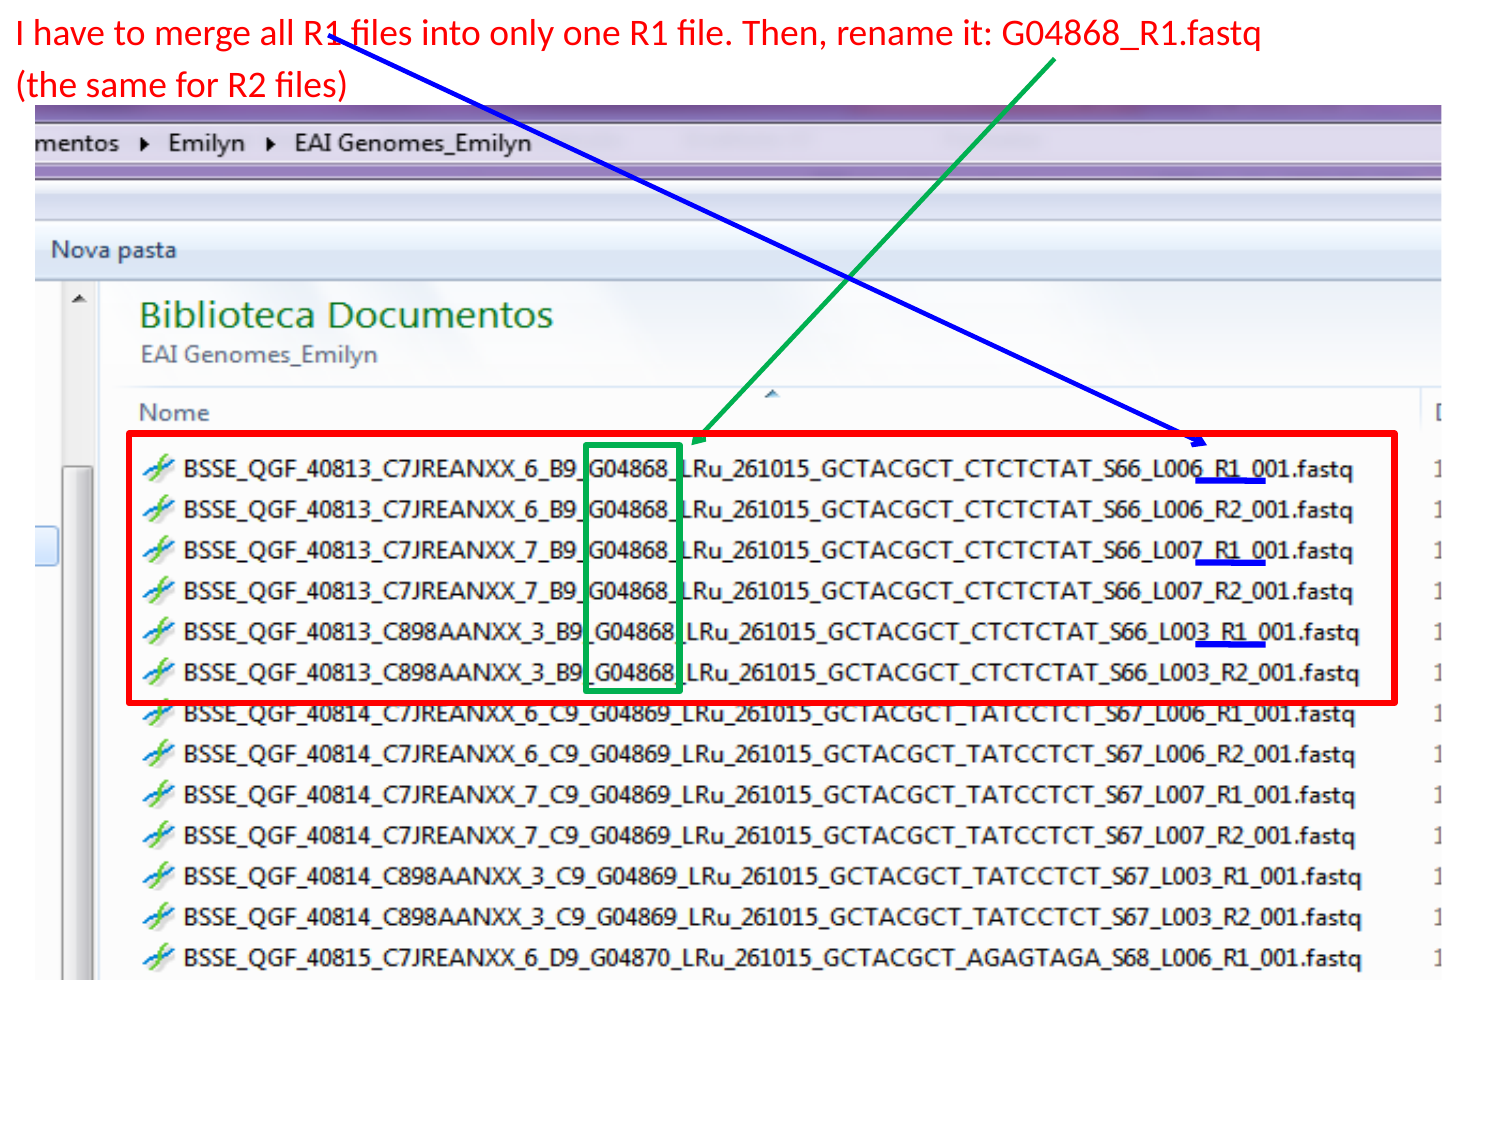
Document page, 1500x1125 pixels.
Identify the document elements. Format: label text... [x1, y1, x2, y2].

picture [34, 105, 1442, 980]
text_box I have to merge all R1 files into only one R1 file. Then, rename it: G04868_R1.fastq (the same for R2 files) [0, 0, 1500, 288]
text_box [327, 34, 1208, 446]
